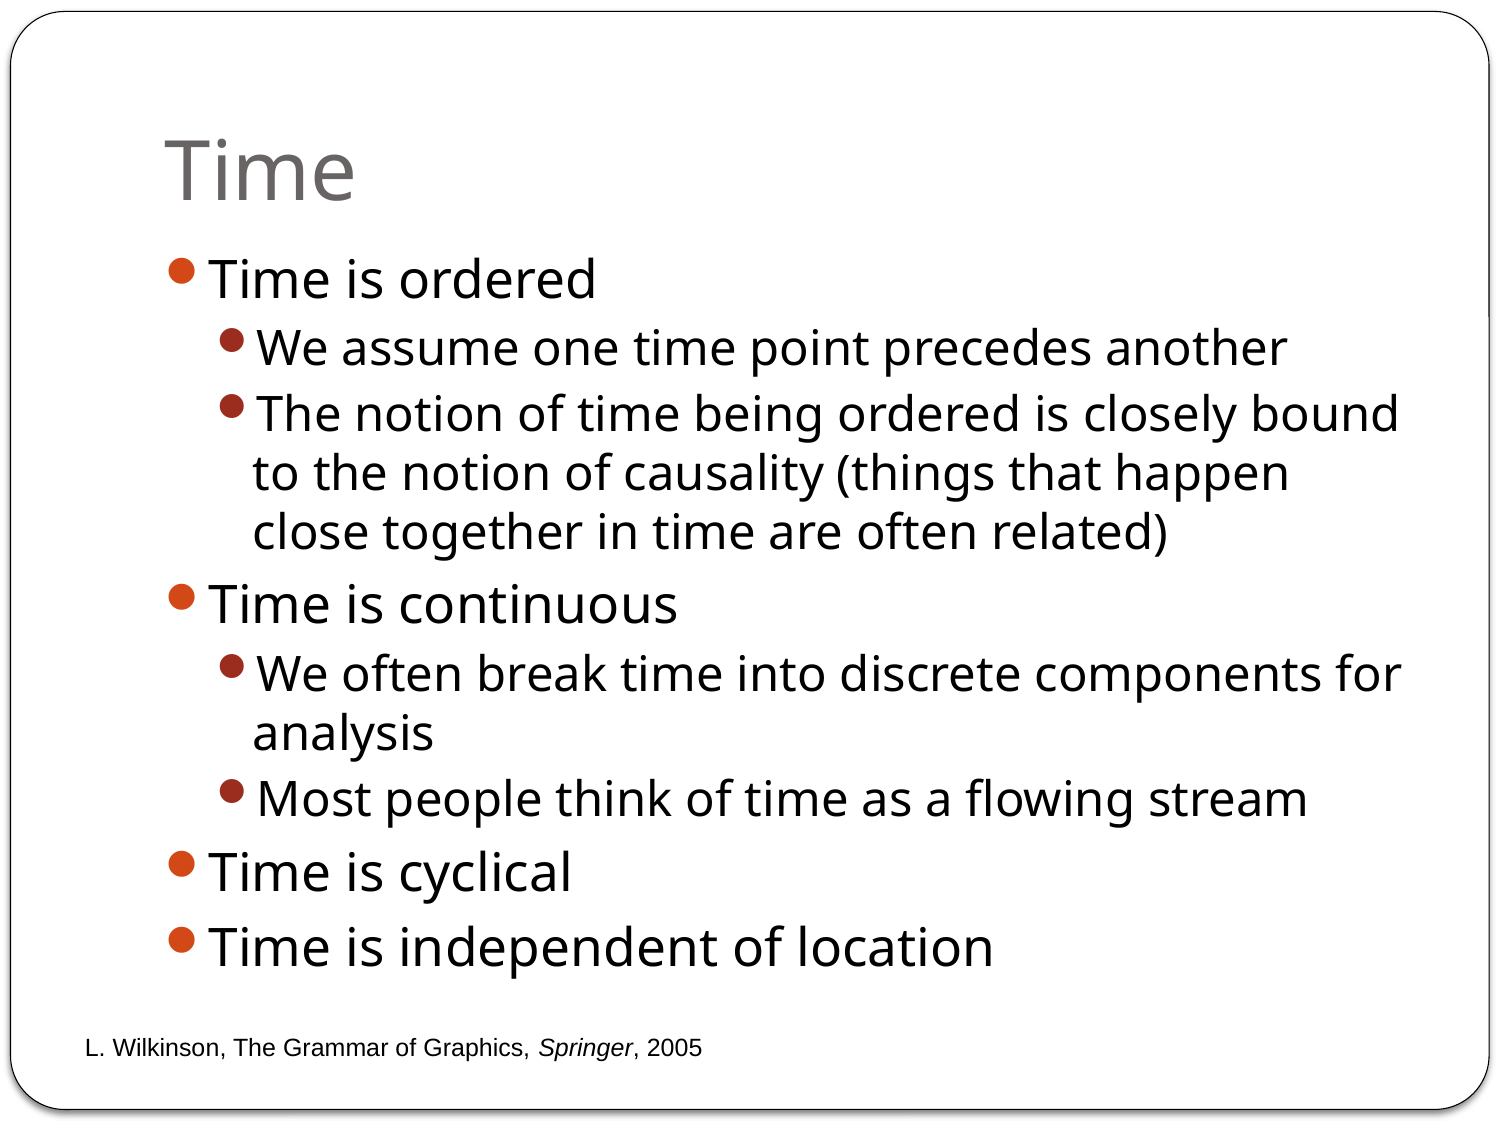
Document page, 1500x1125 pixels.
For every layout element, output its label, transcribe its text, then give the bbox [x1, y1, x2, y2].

text_box L. Wilkinson, The Grammar of Graphics, Springer, 2005 [70, 1024, 1463, 1069]
title Time [150, 45, 1425, 233]
list Time is ordered We assume one time point precedes another The notion of time being ordered is closely bound to the notion of causality (things that happen close together in time are often related) Time is continuous We often break time into discrete components for analysis Most people think of time as a flowing stream Time is cyclical Time is independent of location [150, 237, 1425, 988]
